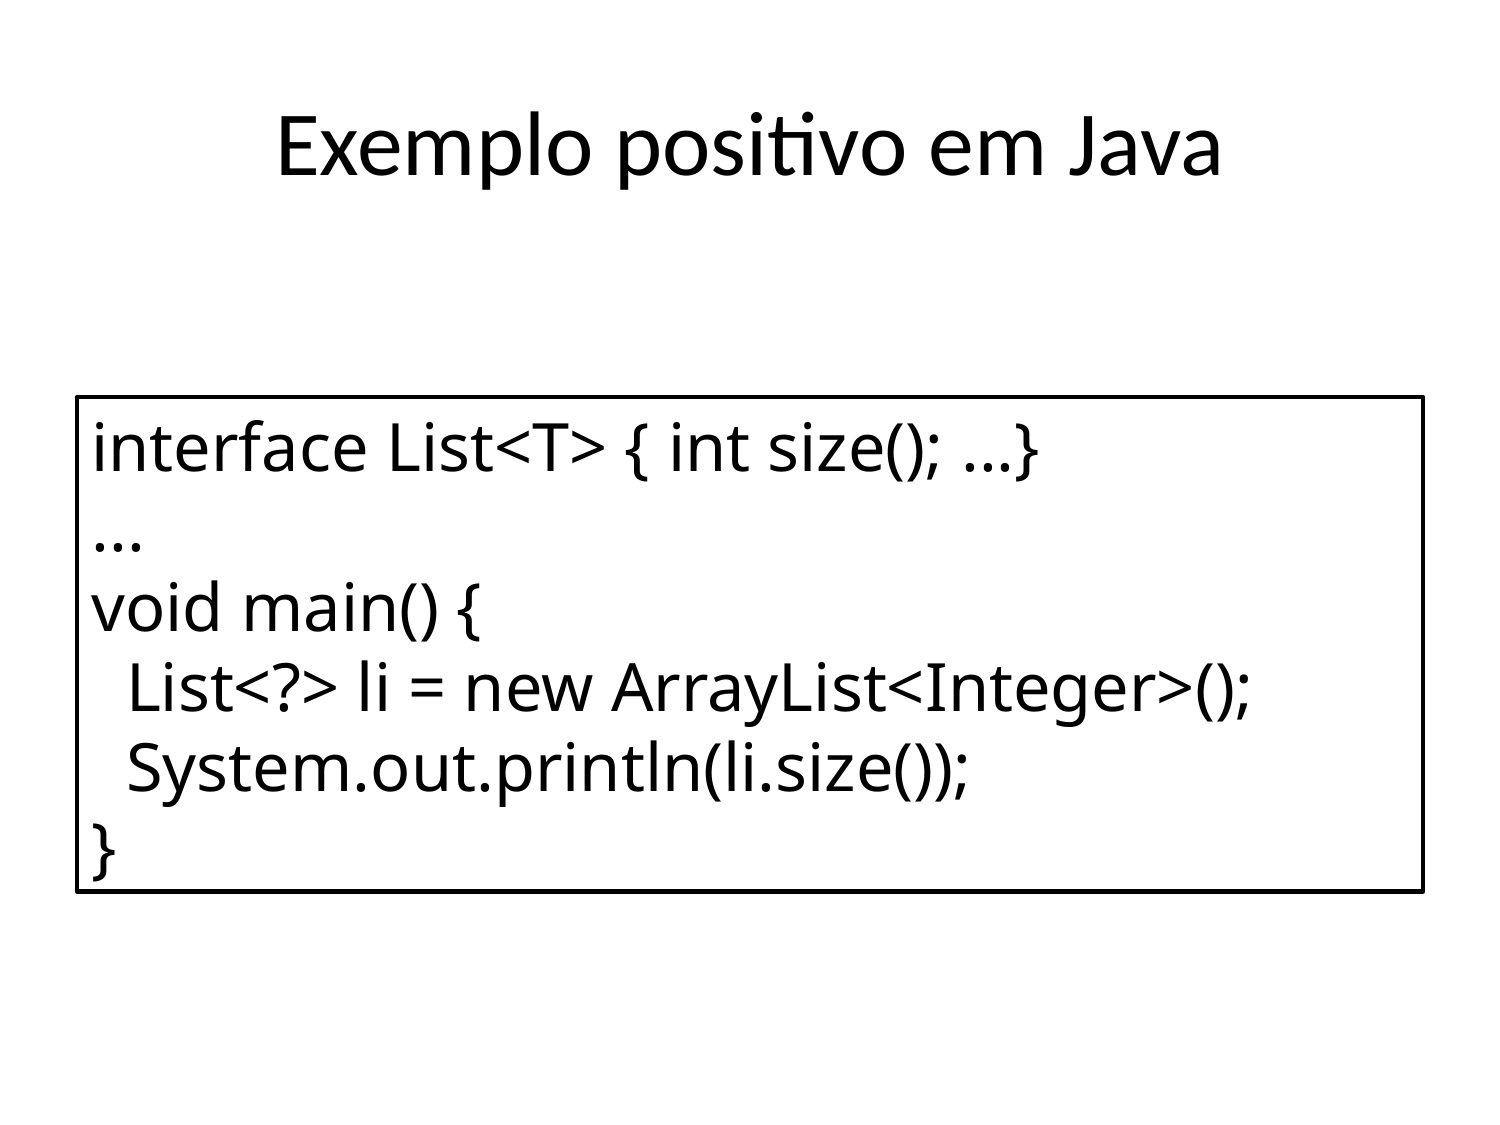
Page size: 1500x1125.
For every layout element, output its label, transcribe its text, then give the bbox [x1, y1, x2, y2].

title Exemplo positivo em Java [75, 45, 1425, 233]
text_box interface List<T> { int size(); ...} ... void main() { List<?> li = new ArrayList<Integer>(); System.out.println(li.size()); } [75, 395, 1425, 894]
